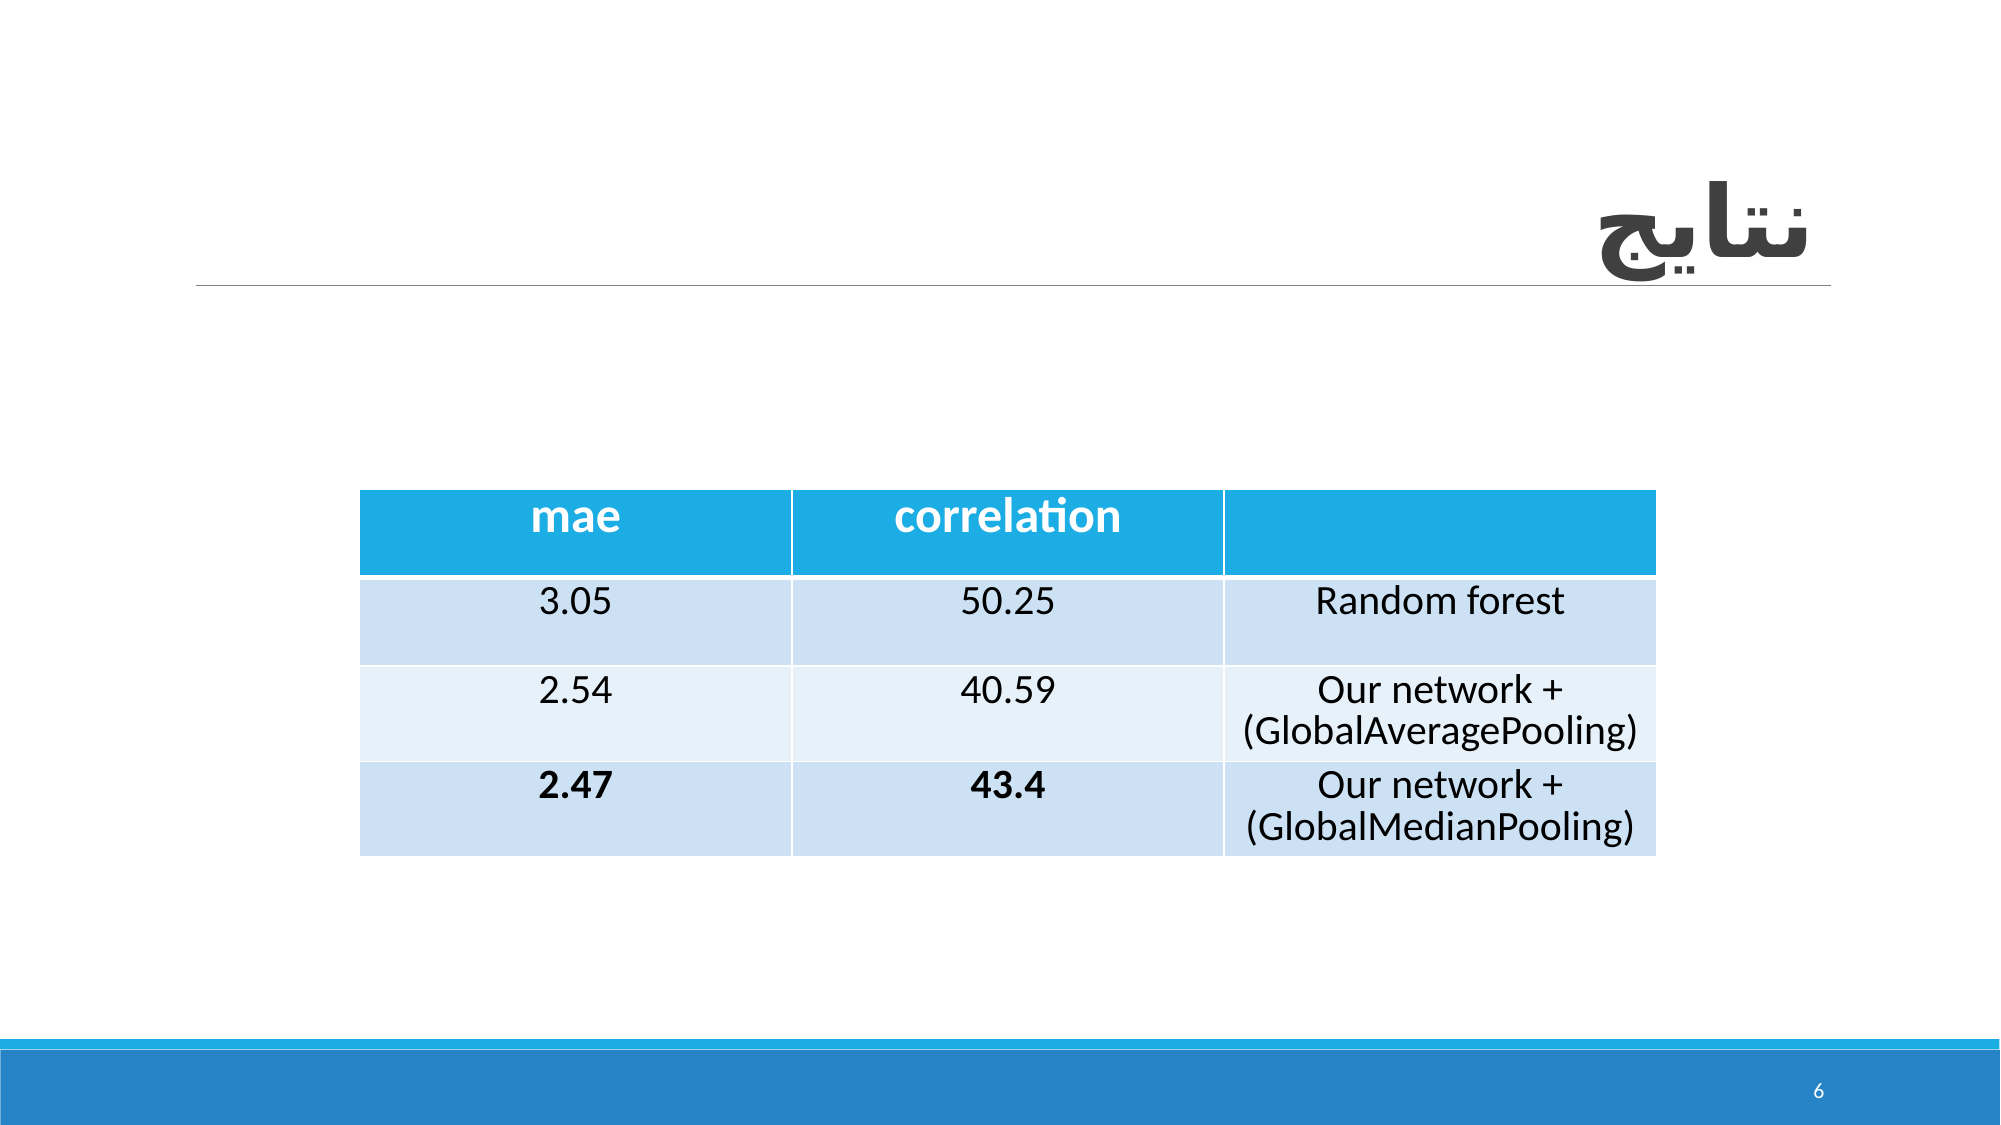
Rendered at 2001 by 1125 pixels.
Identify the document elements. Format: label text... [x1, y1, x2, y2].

table_cell 50.25 [793, 580, 1223, 665]
table_header correlation [793, 490, 1223, 575]
title نتایج [180, 47, 1830, 285]
table_cell Random forest [1225, 580, 1656, 665]
table_cell 40.59 [793, 667, 1223, 761]
table_cell 3.05 [360, 580, 791, 665]
table_header mae [360, 490, 791, 575]
table_cell 2.54 [360, 667, 791, 761]
table_cell 2.47 [360, 762, 791, 856]
table_cell Our network + (GlobalAveragePooling) [1225, 667, 1656, 761]
table_cell 43.4 [793, 762, 1223, 856]
table_cell Our network + (GlobalMedianPooling) [1225, 762, 1656, 856]
slide_number 6 [1624, 1059, 1840, 1120]
table_header [1225, 490, 1656, 575]
